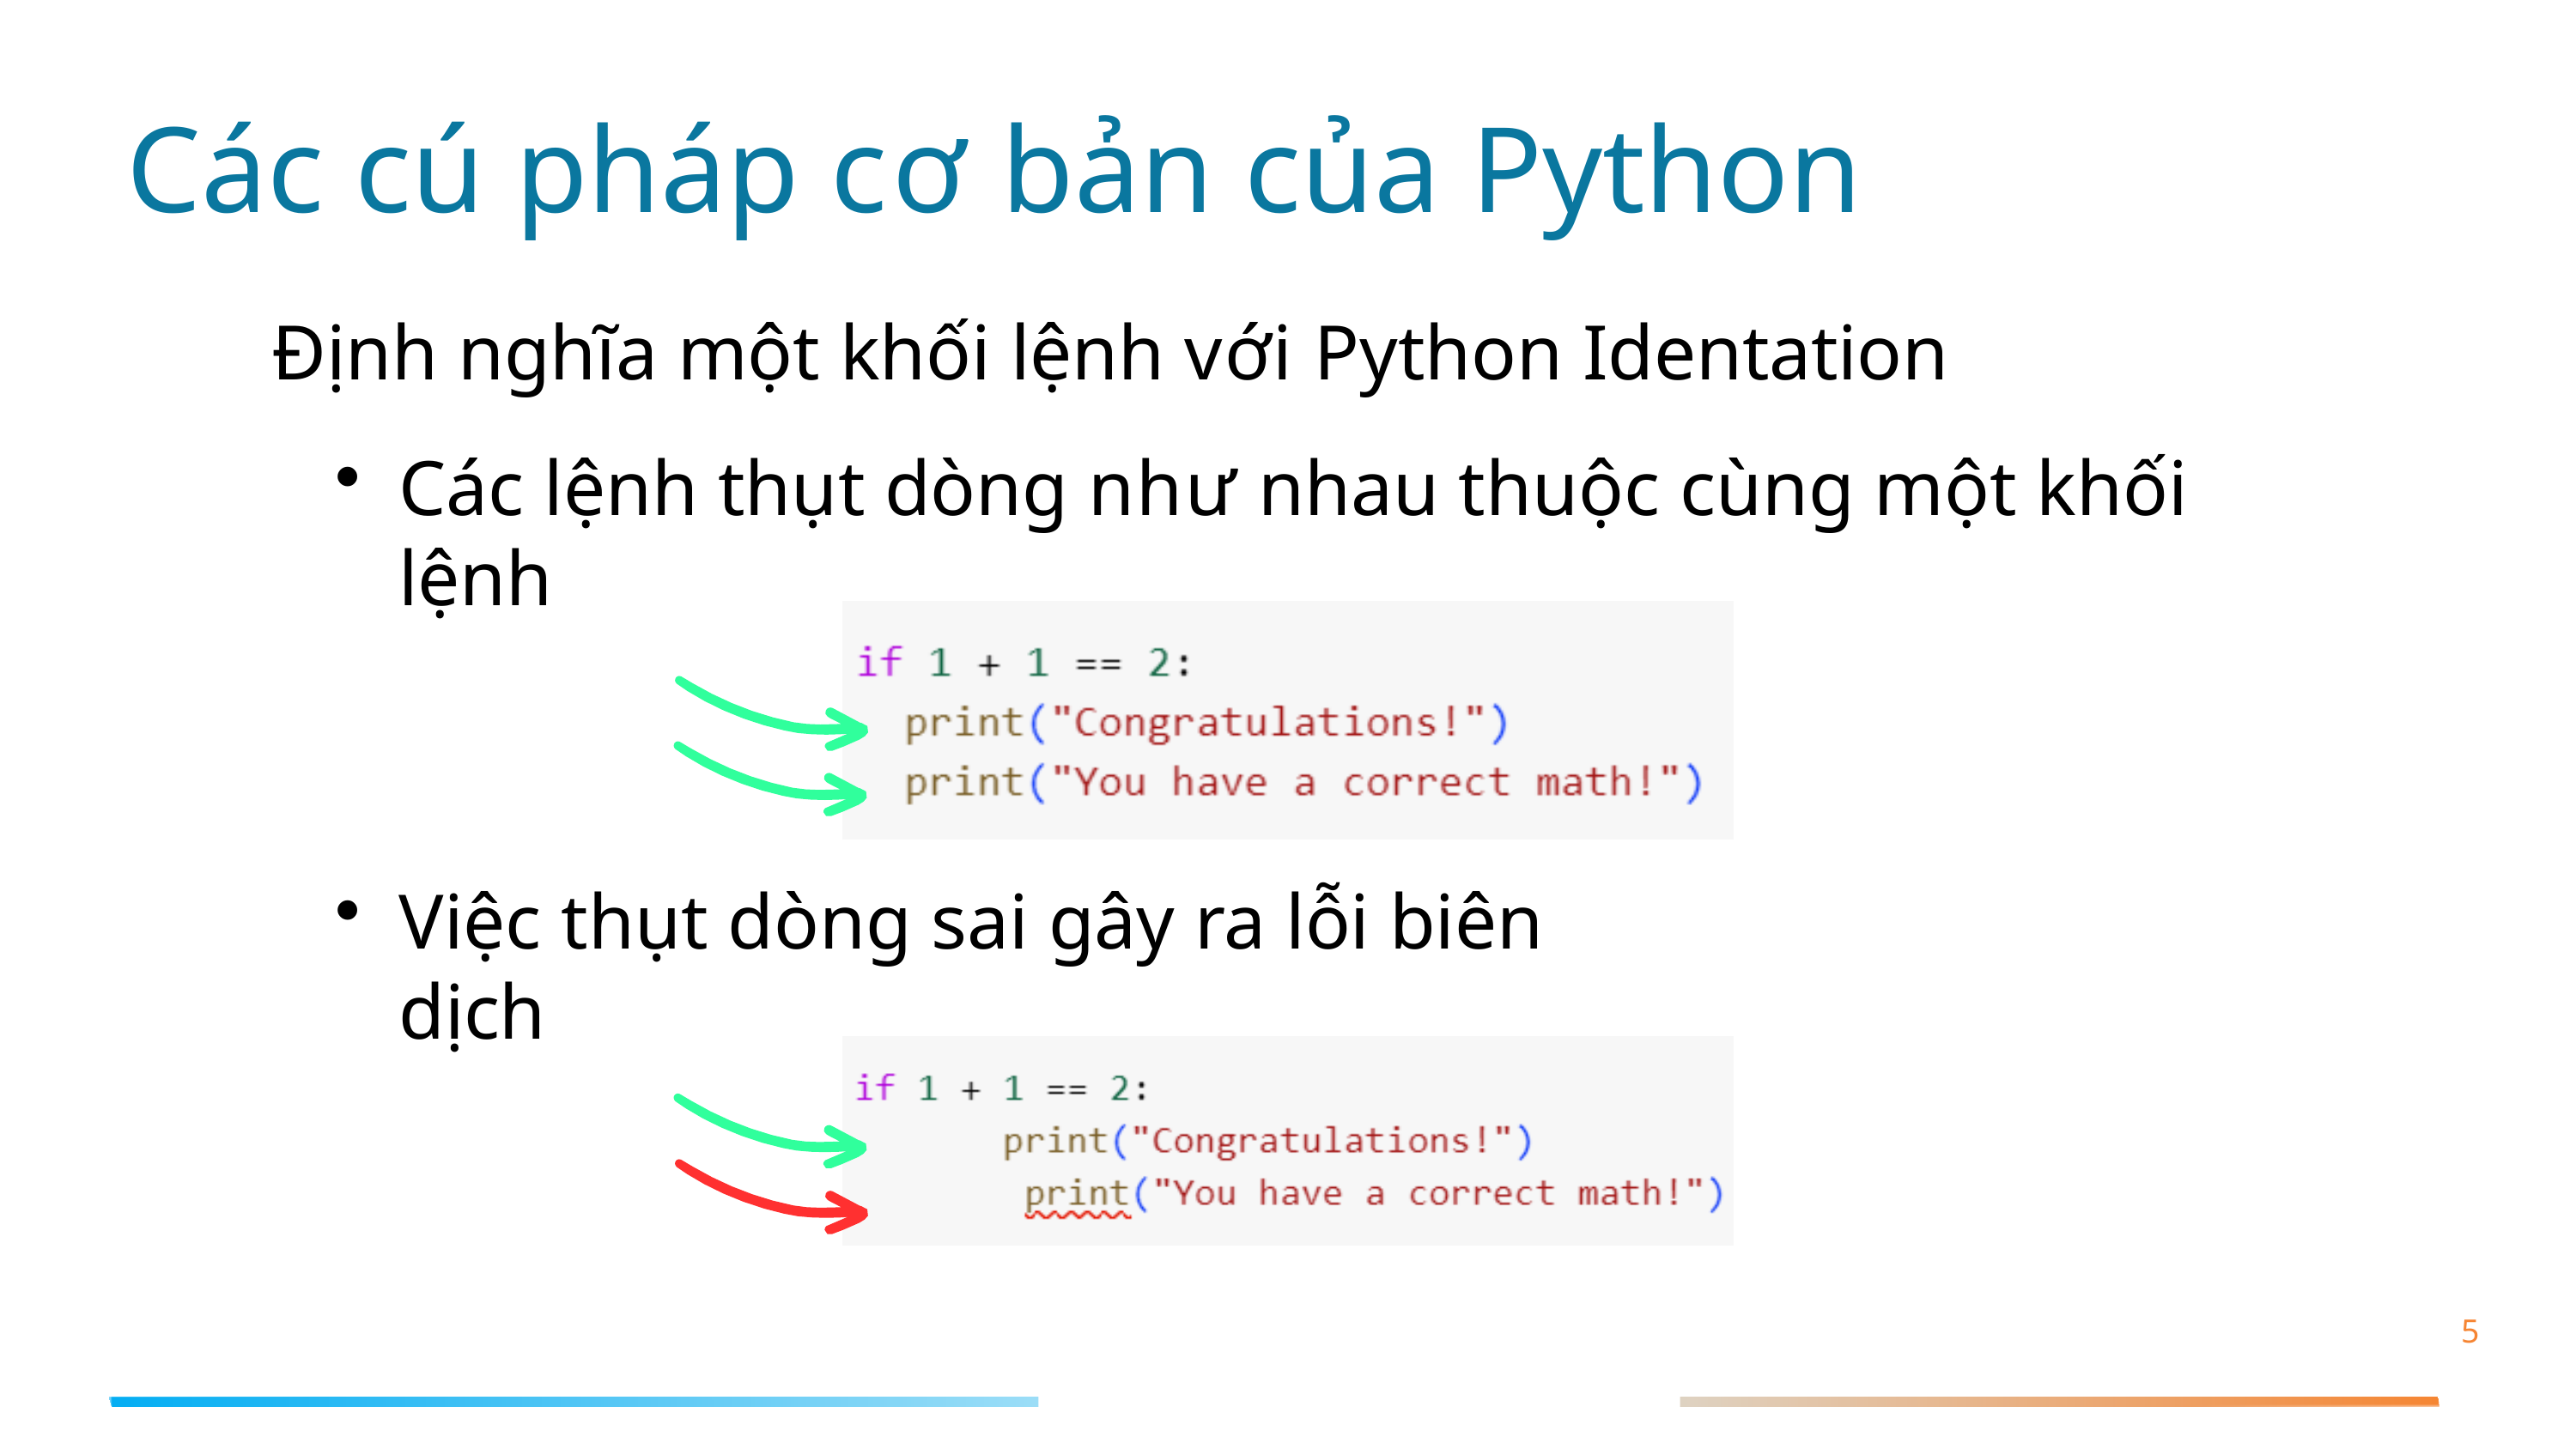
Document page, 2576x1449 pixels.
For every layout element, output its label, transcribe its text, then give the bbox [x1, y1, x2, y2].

text_box Việc thụt dòng sai gây ra lỗi biên dịch [333, 871, 1641, 1054]
slide_number 5 [2458, 1317, 2499, 1449]
picture [1680, 1397, 2439, 1407]
text_box Định nghĩa một khối lệnh với Python Identation Các lệnh thụt dòng như nhau thuộc cùng một khối lệnh [270, 257, 2224, 621]
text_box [673, 1036, 1734, 1246]
picture [204, 1397, 1038, 1407]
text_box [673, 600, 1734, 840]
title Các cú pháp cơ bản của Python [125, 92, 2153, 336]
